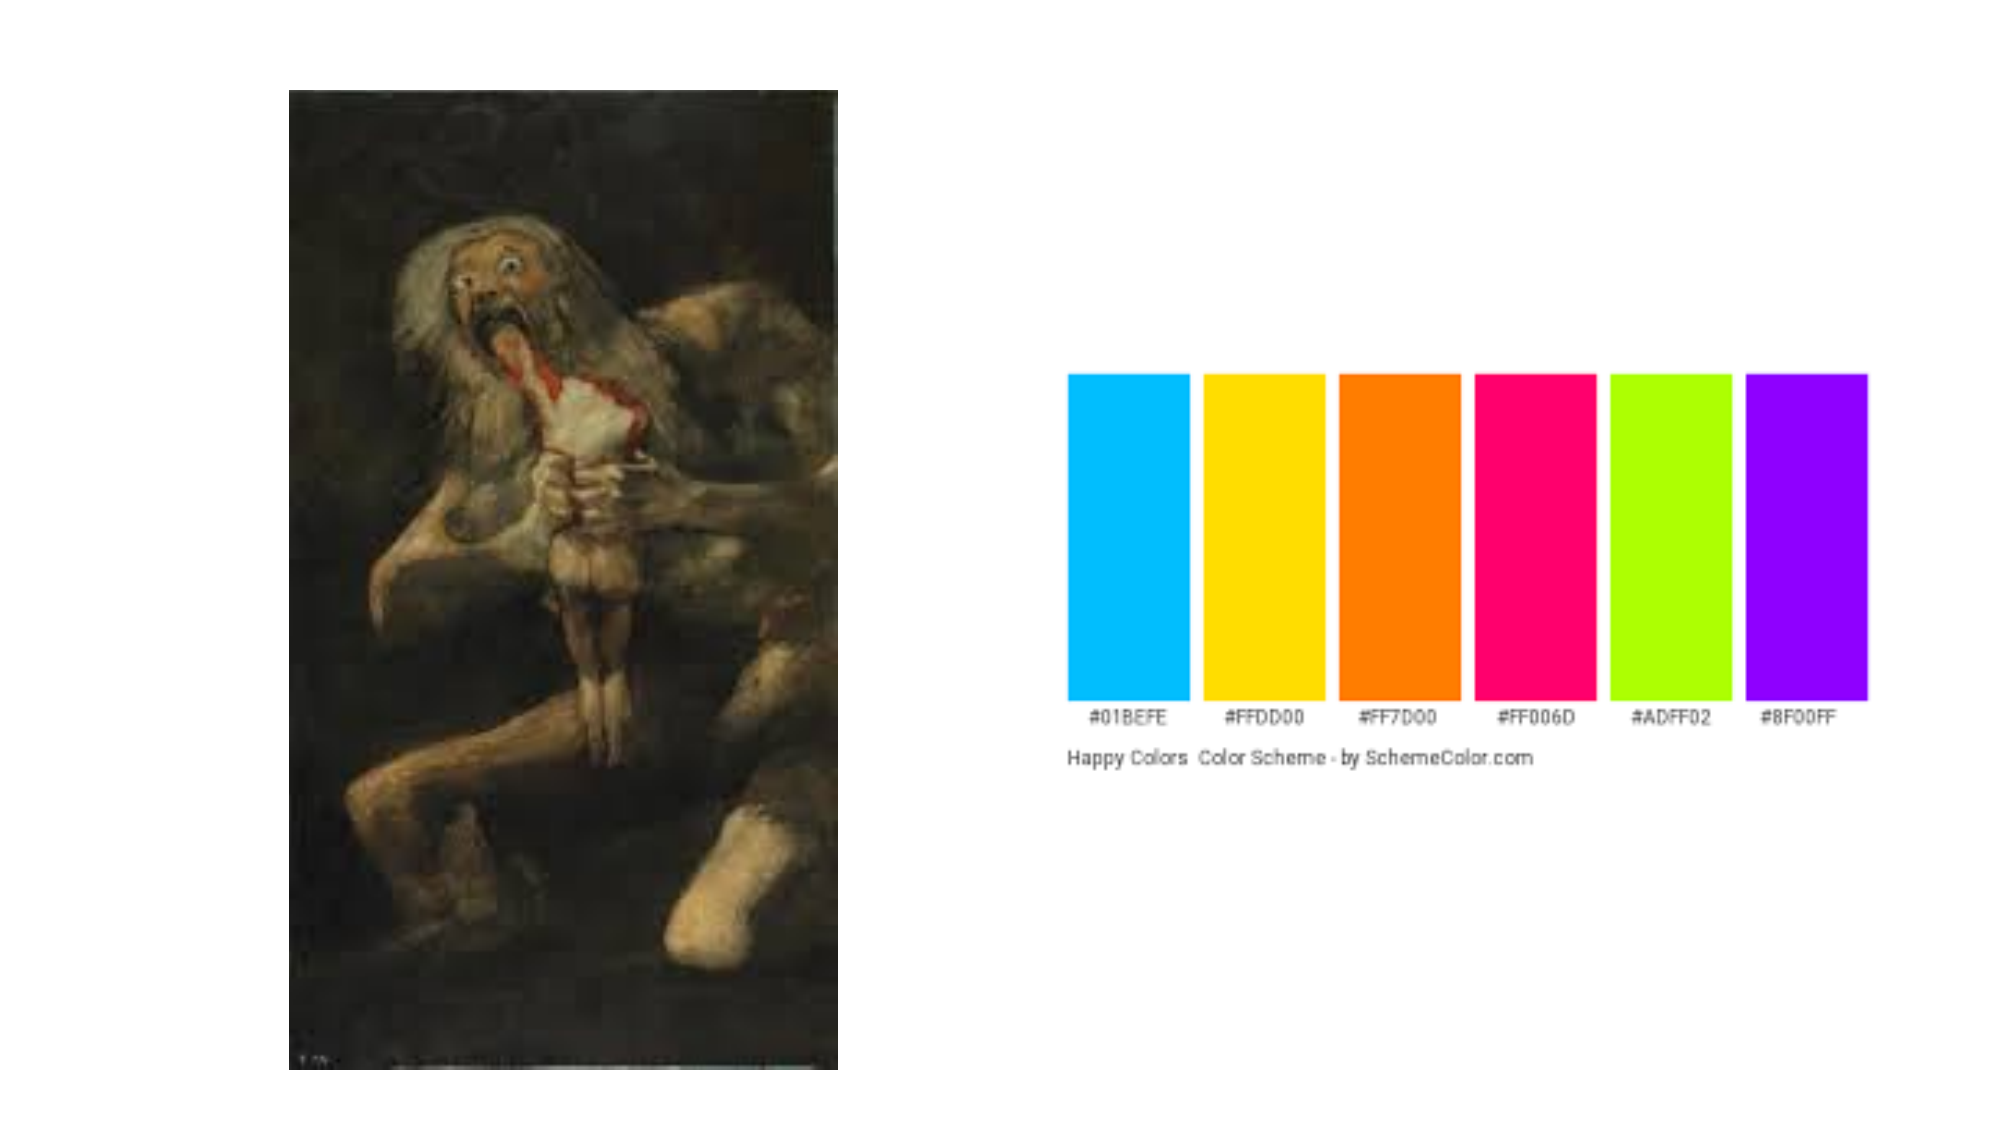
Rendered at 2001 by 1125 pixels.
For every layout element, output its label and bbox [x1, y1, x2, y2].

picture [289, 90, 838, 1070]
picture [1036, 342, 1910, 782]
